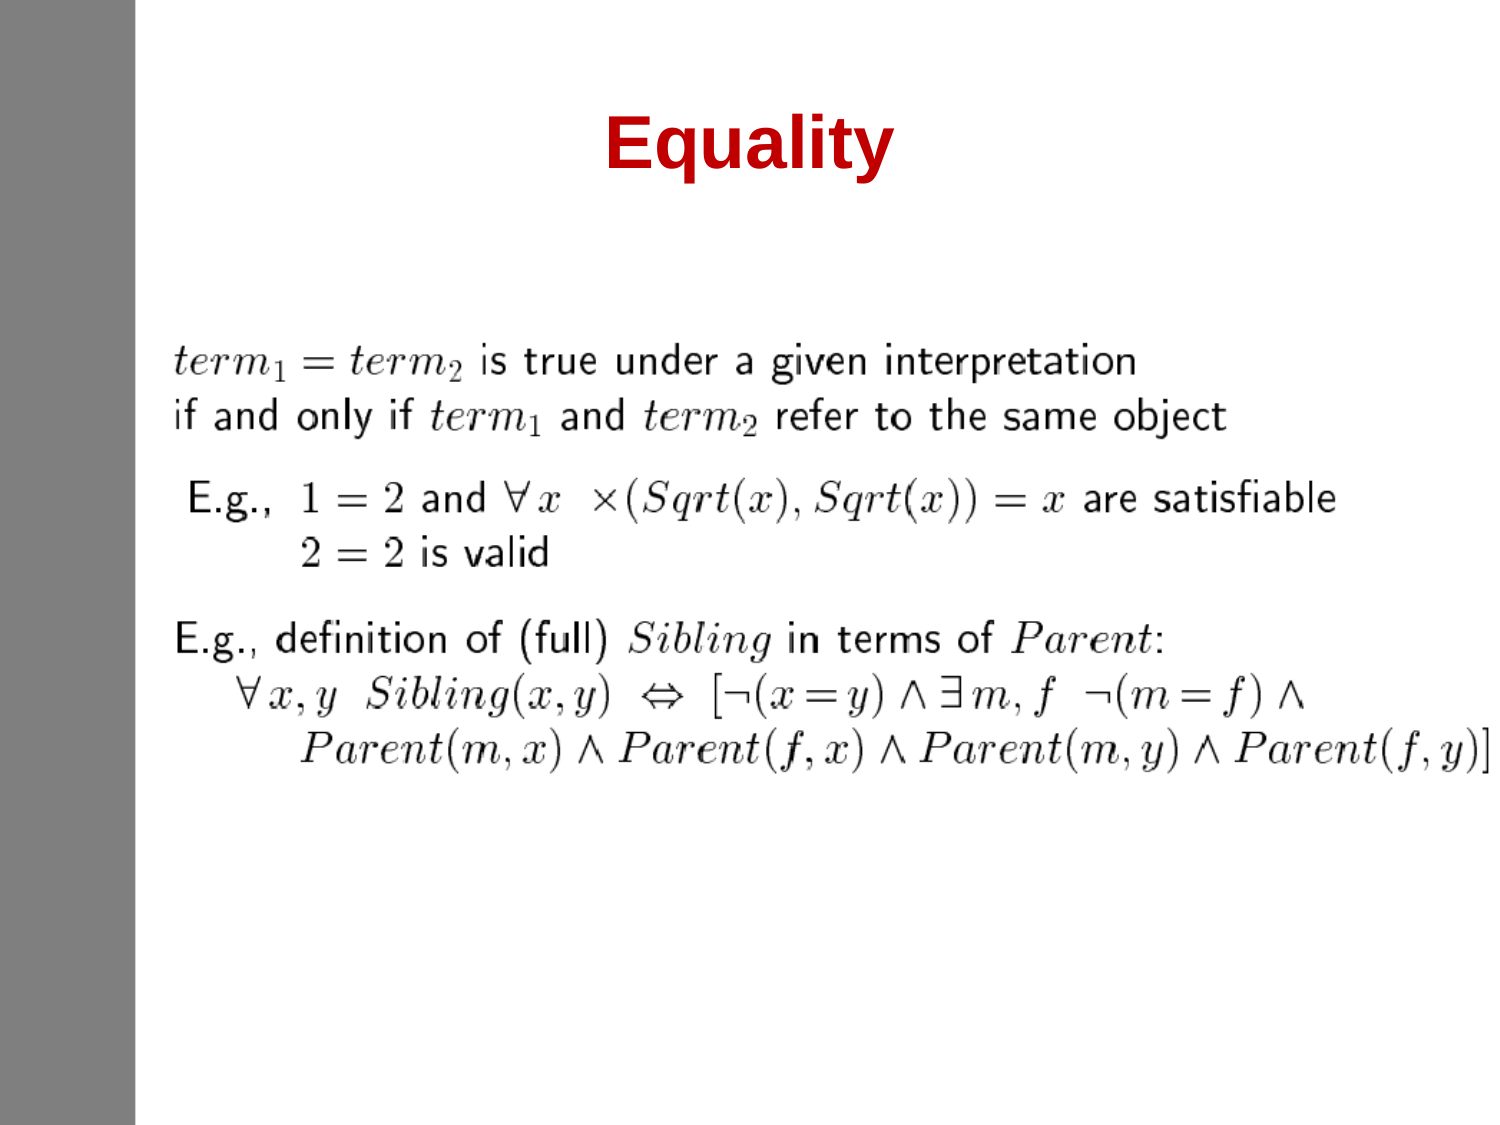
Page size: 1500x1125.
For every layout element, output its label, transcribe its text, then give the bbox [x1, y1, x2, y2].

title Equality [75, 45, 1425, 233]
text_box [162, 336, 1500, 788]
